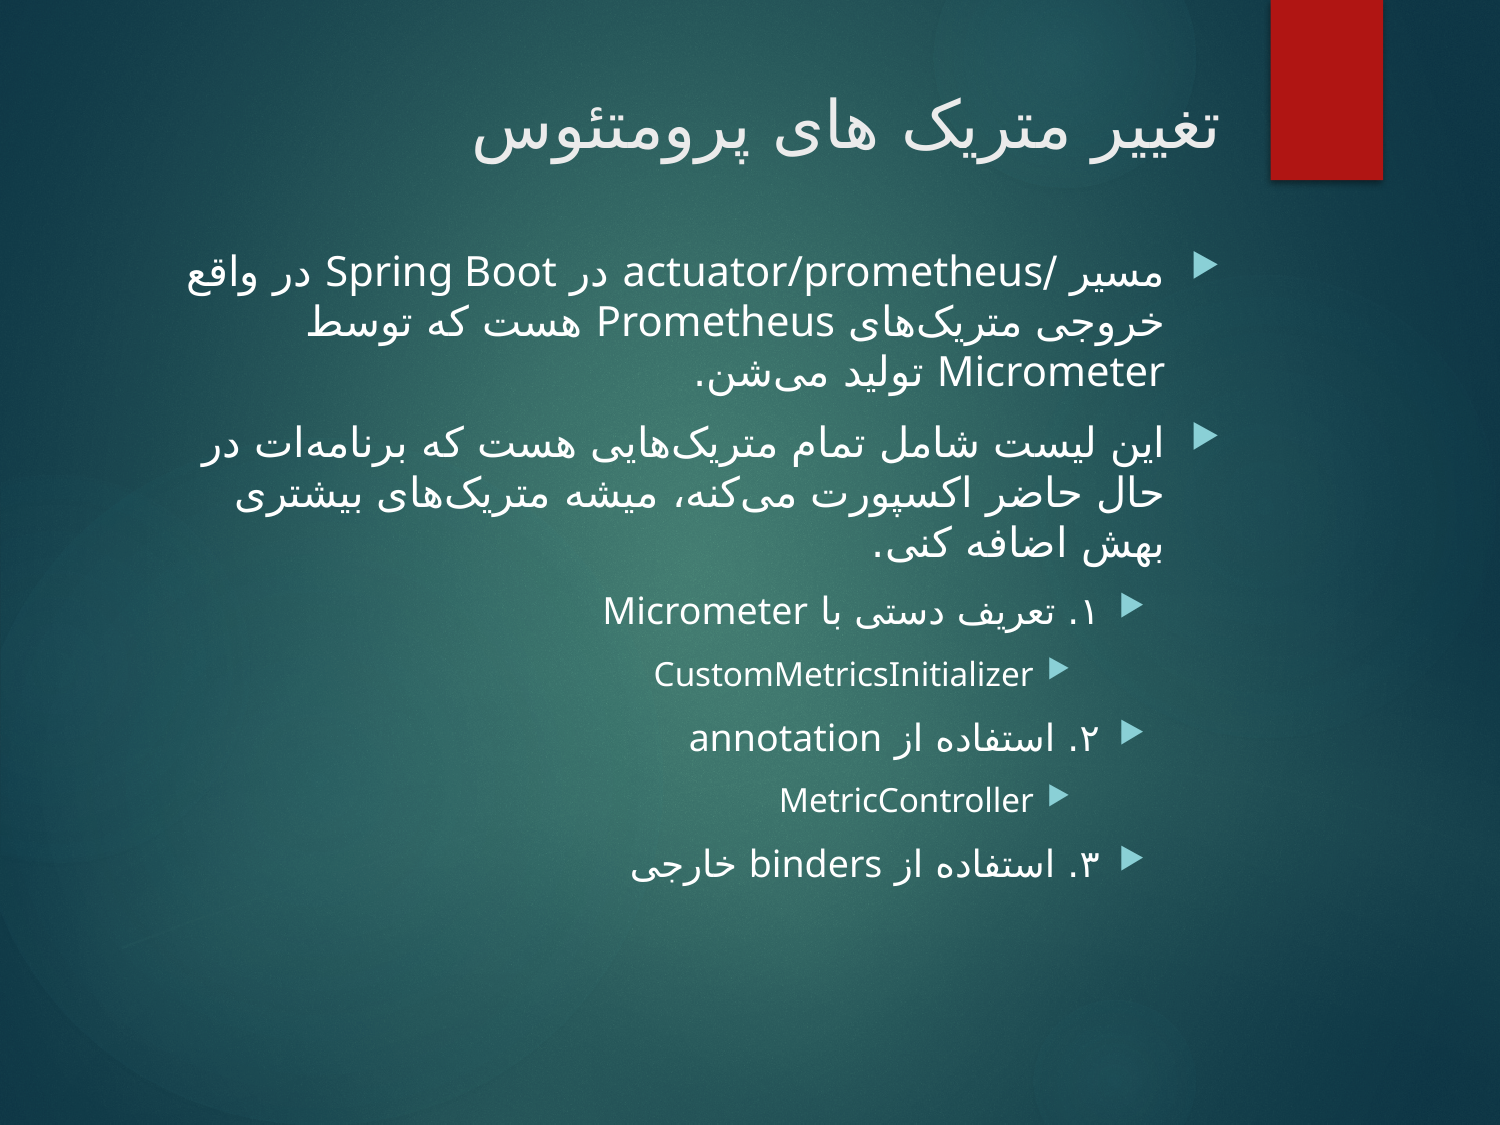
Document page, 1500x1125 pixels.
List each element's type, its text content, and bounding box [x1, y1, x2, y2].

title تغییر متریک های پرومتئوس [79, 74, 1237, 175]
list مسیر /actuator/prometheus در Spring Boot در واقع خروجی متریک‌های Prometheus هست که توسط Micrometer تولید می‌شن. این لیست شامل تمام متریک‌هایی هست که برنامه‌ات در حال حاضر اکسپورت می‌کنه، میشه متریک‌های بیشتری بهش اضافه کنی. ۱. تعریف دستی با Micrometer CustomMetricsInitializer ۲. استفاده از annotation MetricController ۳. استفاده از binders خارجی [135, 237, 1237, 1025]
